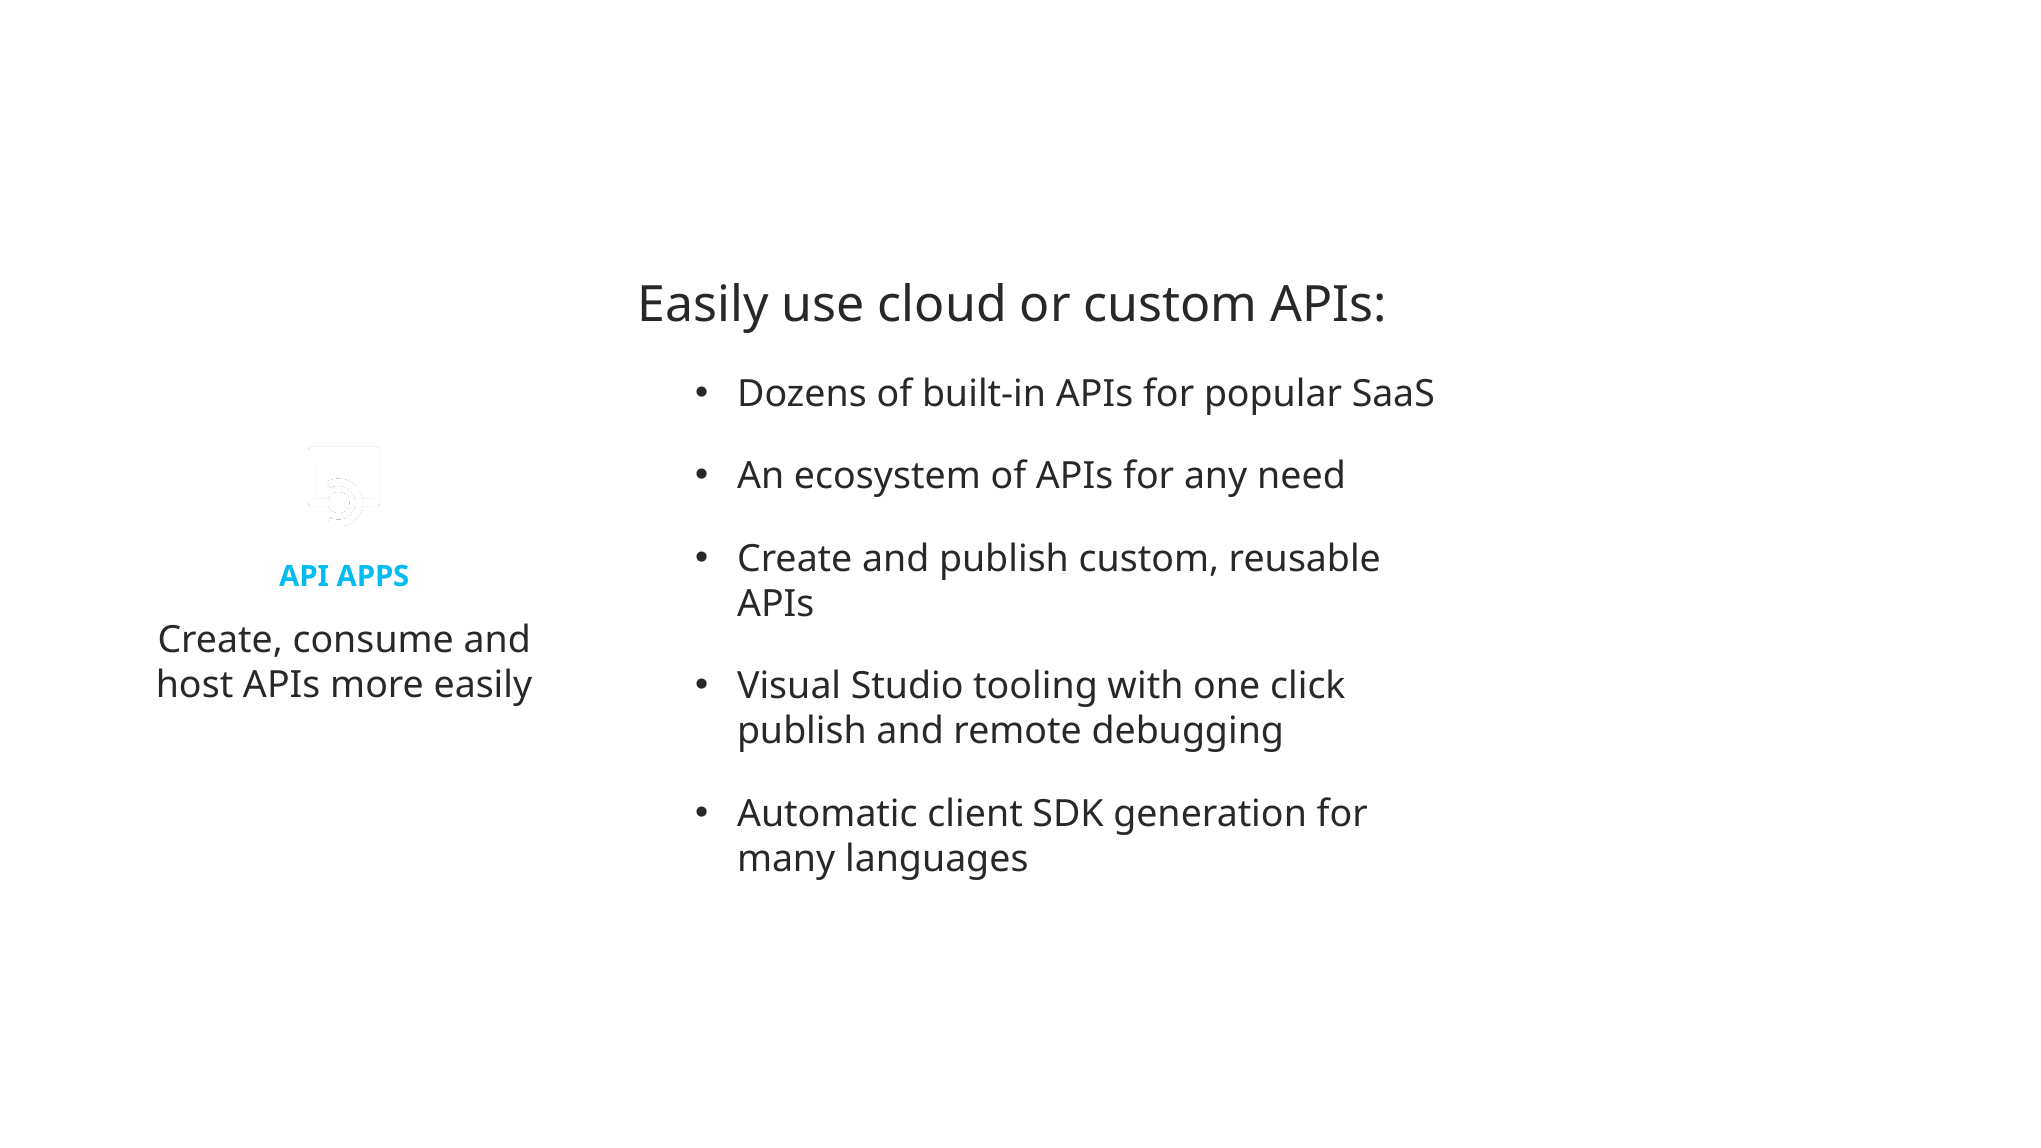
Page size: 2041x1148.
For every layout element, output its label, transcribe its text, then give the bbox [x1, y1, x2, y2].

text_box Create, consume and host APIs more easily [141, 608, 548, 713]
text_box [181, 443, 507, 614]
text_box Easily use cloud or custom APIs: Dozens of built-in APIs for popular SaaS An ecosystem of APIs for any need Create and publish custom, reusable APIs Visual Studio tooling with one click publish and remote debugging Automatic client SDK generation for many languages [614, 263, 1453, 895]
